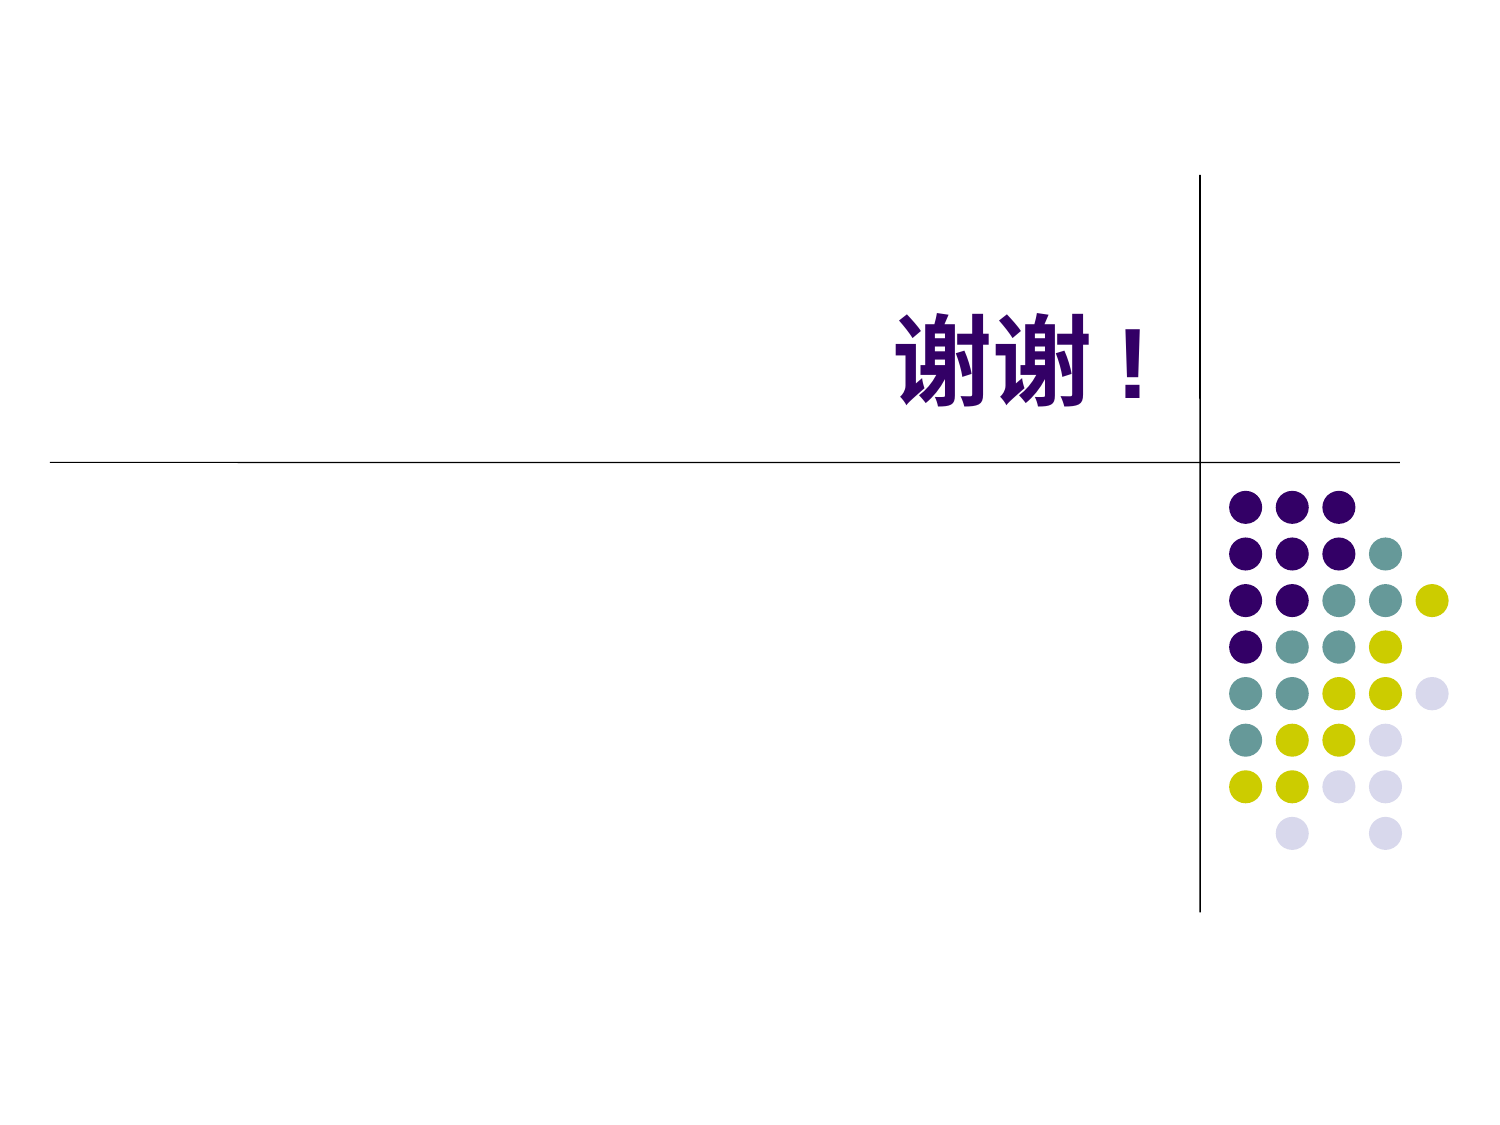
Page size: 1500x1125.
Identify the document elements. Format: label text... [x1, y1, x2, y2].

title 谢谢! [51, 76, 1165, 427]
